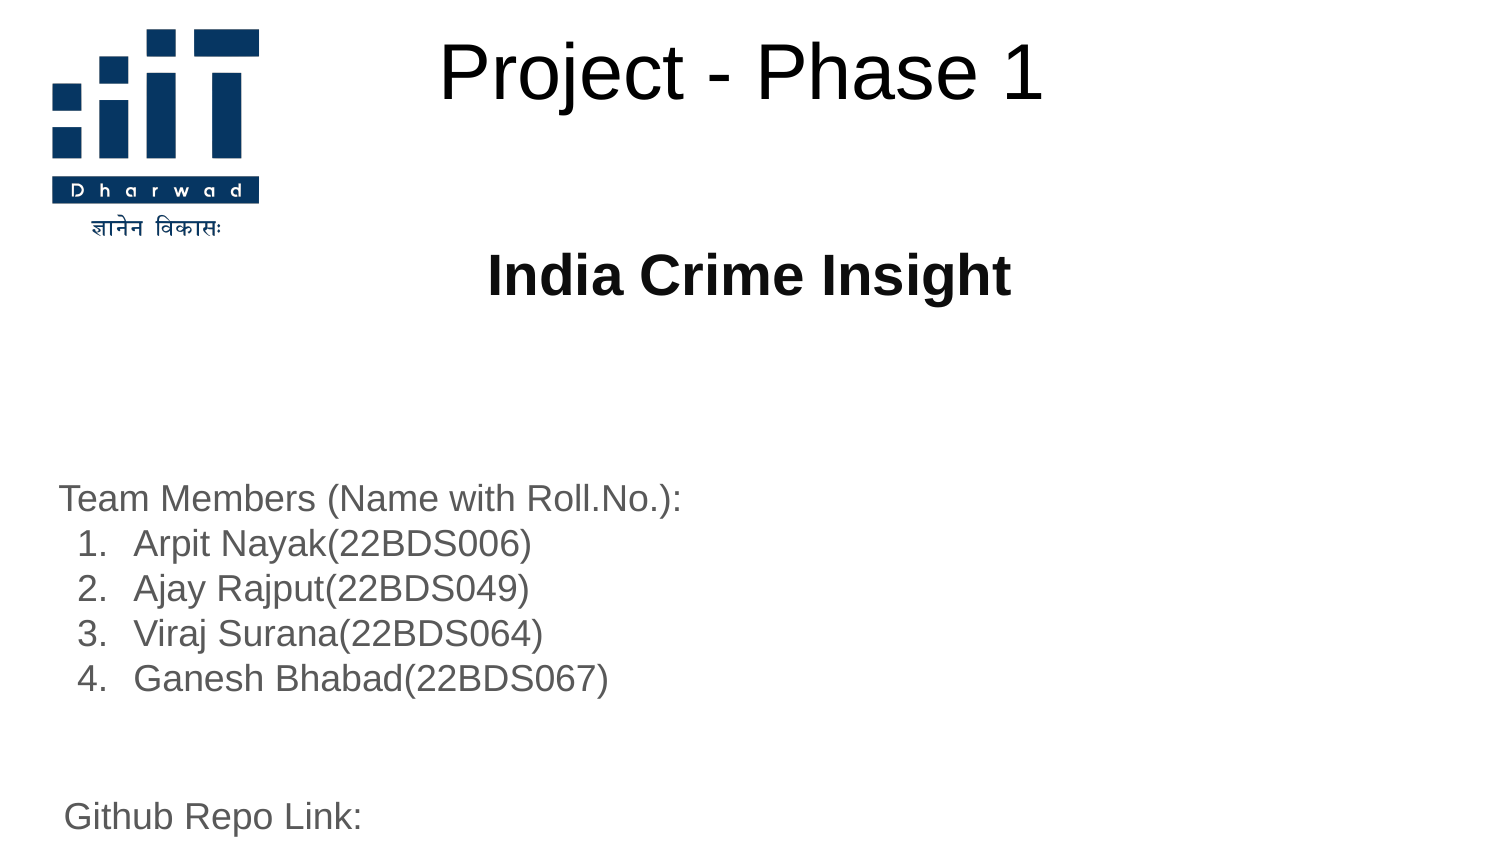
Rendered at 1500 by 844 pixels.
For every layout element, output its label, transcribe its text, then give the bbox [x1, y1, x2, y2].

subtitle India Crime Insight [51, 222, 1449, 353]
title Project - Phase 1 [43, 0, 1442, 130]
picture [50, 28, 260, 238]
text_box Github Repo Link: [48, 777, 1419, 844]
text_box Team Members (Name with Roll.No.): Arpit Nayak(22BDS006) Ajay Rajput(22BDS049) Viraj Surana(22BDS064) Ganesh Bhabad(22BDS067) [43, 459, 861, 716]
